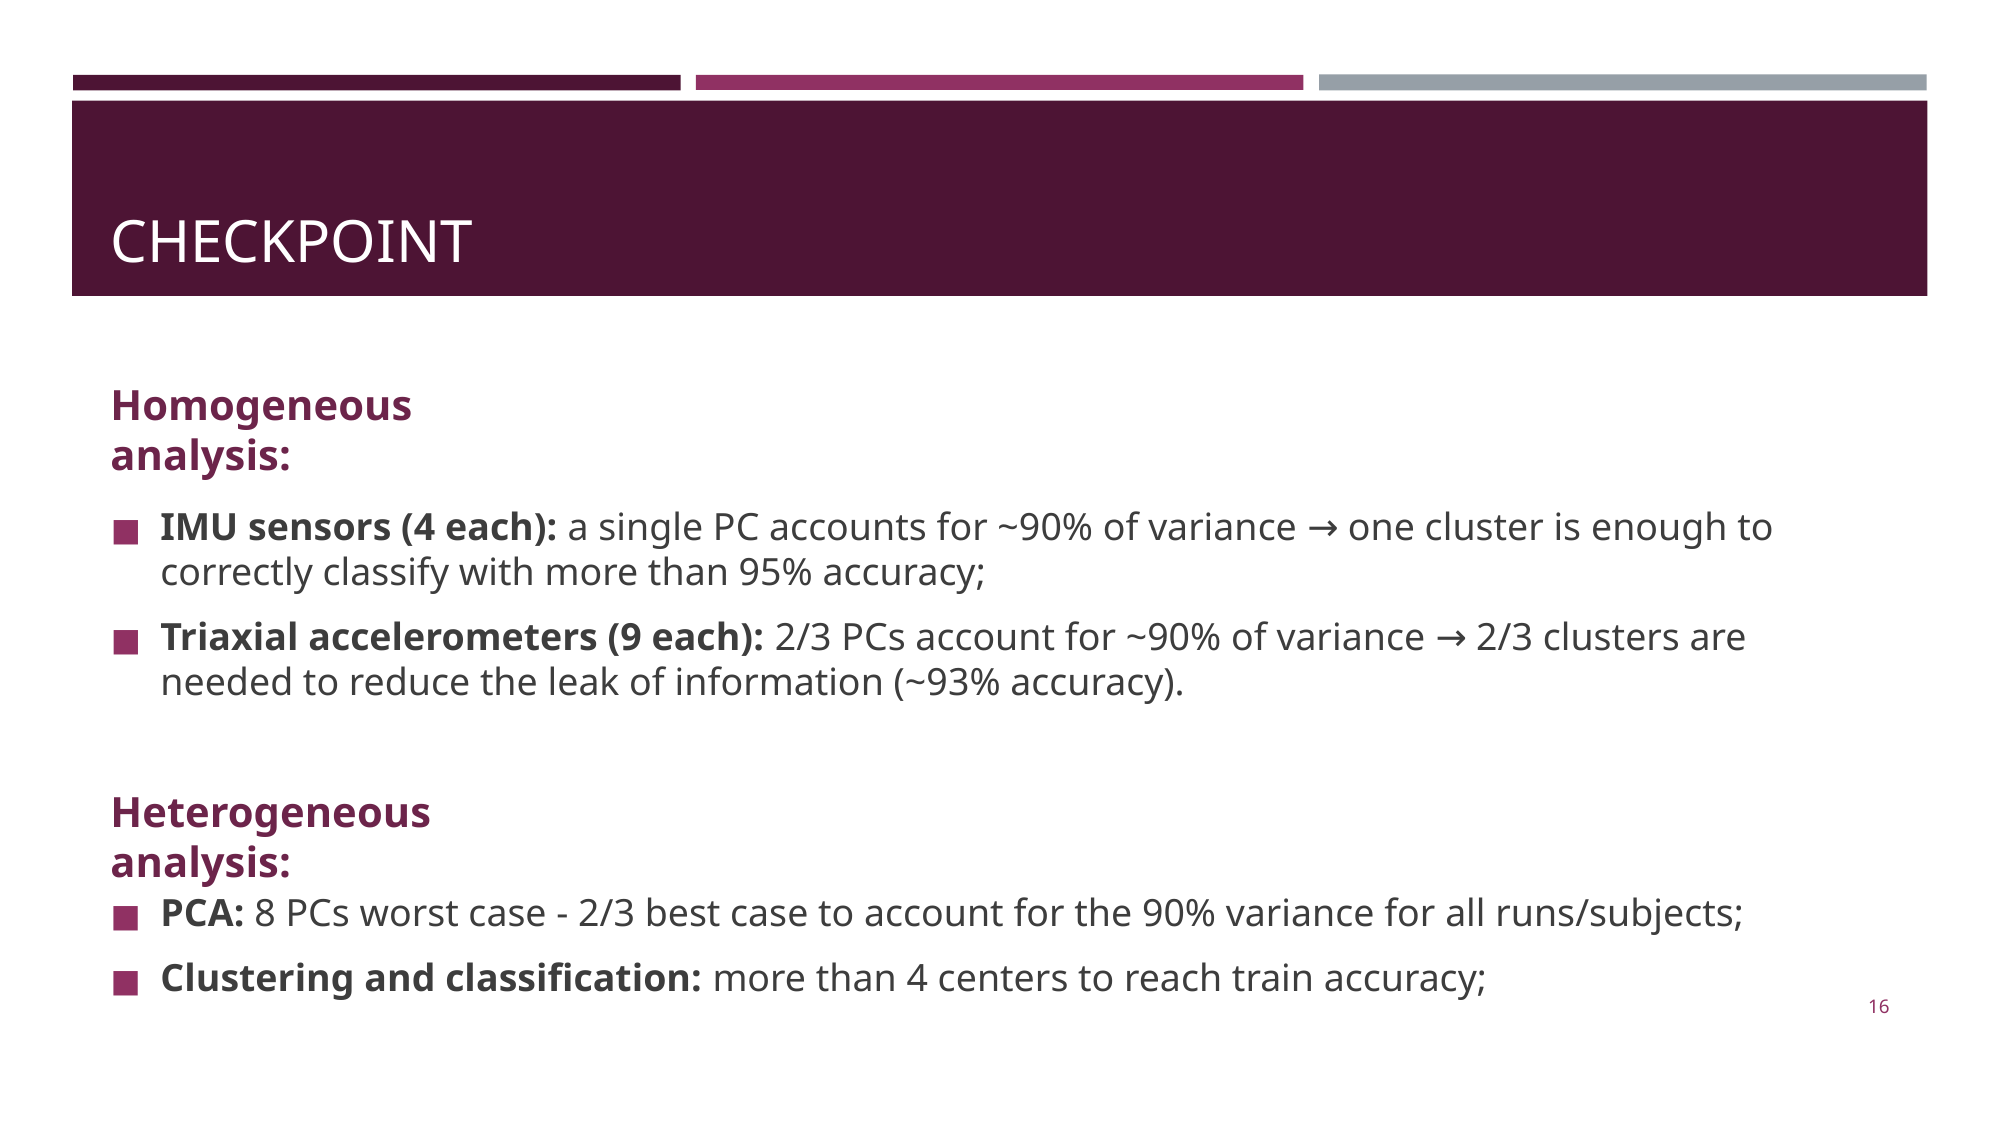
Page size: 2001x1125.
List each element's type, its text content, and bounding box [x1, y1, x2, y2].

text_box Homogeneous analysis: [95, 370, 582, 486]
slide_number 16 [1732, 977, 1905, 1037]
title CHECKPOINT [95, 115, 1905, 282]
list IMU sensors (4 each): a single PC accounts for ~90% of variance → one cluster is enough to correctly classify with more than 95% accuracy; Triaxial accelerometers (9 each): 2/3 PCs account for ~90% of variance → 2/3 clusters are needed to reduce the leak of information (~93% accuracy). [95, 403, 1905, 870]
text_box Heterogeneous analysis: [95, 777, 598, 870]
text_box PCA: 8 PCs worst case - 2/3 best case to account for the 90% variance for all runs/subjects; Clustering and classification: more than 4 centers to reach train accuracy; [95, 870, 1905, 1082]
